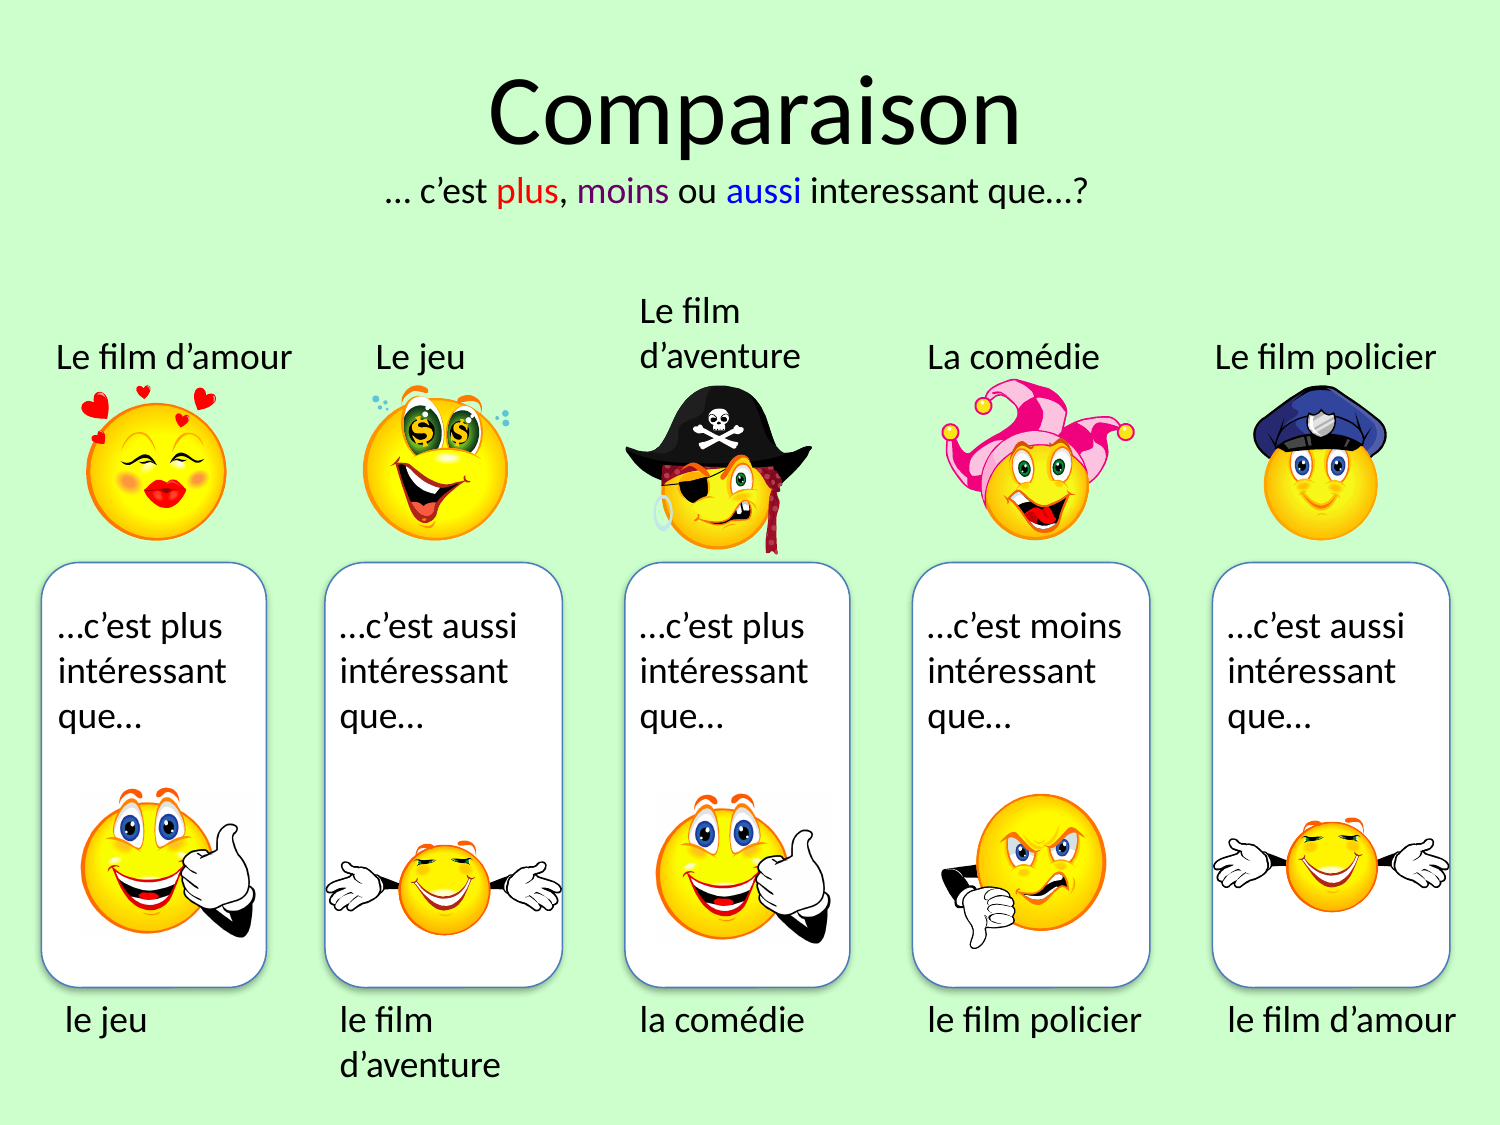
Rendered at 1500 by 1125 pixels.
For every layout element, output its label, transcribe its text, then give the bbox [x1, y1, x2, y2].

text_box Le film d’aventure [624, 278, 863, 384]
text_box la comédie [624, 987, 863, 1048]
text_box …c’est plus intéressant que… [624, 593, 863, 744]
text_box [912, 561, 1150, 593]
text_box le film d’aventure [324, 987, 563, 1093]
picture [324, 839, 563, 937]
text_box … c’est plus, moins ou aussi interessant que…? [300, 158, 1175, 219]
text_box le jeu [50, 987, 300, 1048]
text_box …c’est aussi intéressant que… [324, 593, 563, 744]
text_box le film policier [912, 987, 1212, 1048]
text_box La comédie [912, 324, 1150, 384]
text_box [1212, 562, 1451, 988]
text_box [624, 744, 851, 987]
text_box Comparaison [299, 37, 1213, 218]
text_box [324, 942, 564, 987]
picture [80, 384, 228, 542]
picture [940, 377, 1136, 542]
picture [655, 793, 831, 944]
text_box [324, 599, 564, 841]
text_box Le film d’amour [41, 324, 360, 384]
picture [362, 384, 510, 542]
text_box Le jeu [360, 324, 611, 384]
text_box …c’est plus intéressant que… [43, 593, 281, 744]
text_box Le film policier [1199, 324, 1500, 384]
text_box …c’est moins intéressant que… [912, 593, 1150, 744]
picture [1252, 384, 1388, 542]
picture [624, 384, 813, 556]
picture [80, 787, 257, 939]
text_box [624, 561, 850, 593]
picture [940, 792, 1107, 950]
text_box [325, 561, 563, 593]
text_box [40, 561, 268, 987]
text_box [911, 595, 1151, 987]
text_box le film d’amour [1212, 987, 1500, 1048]
